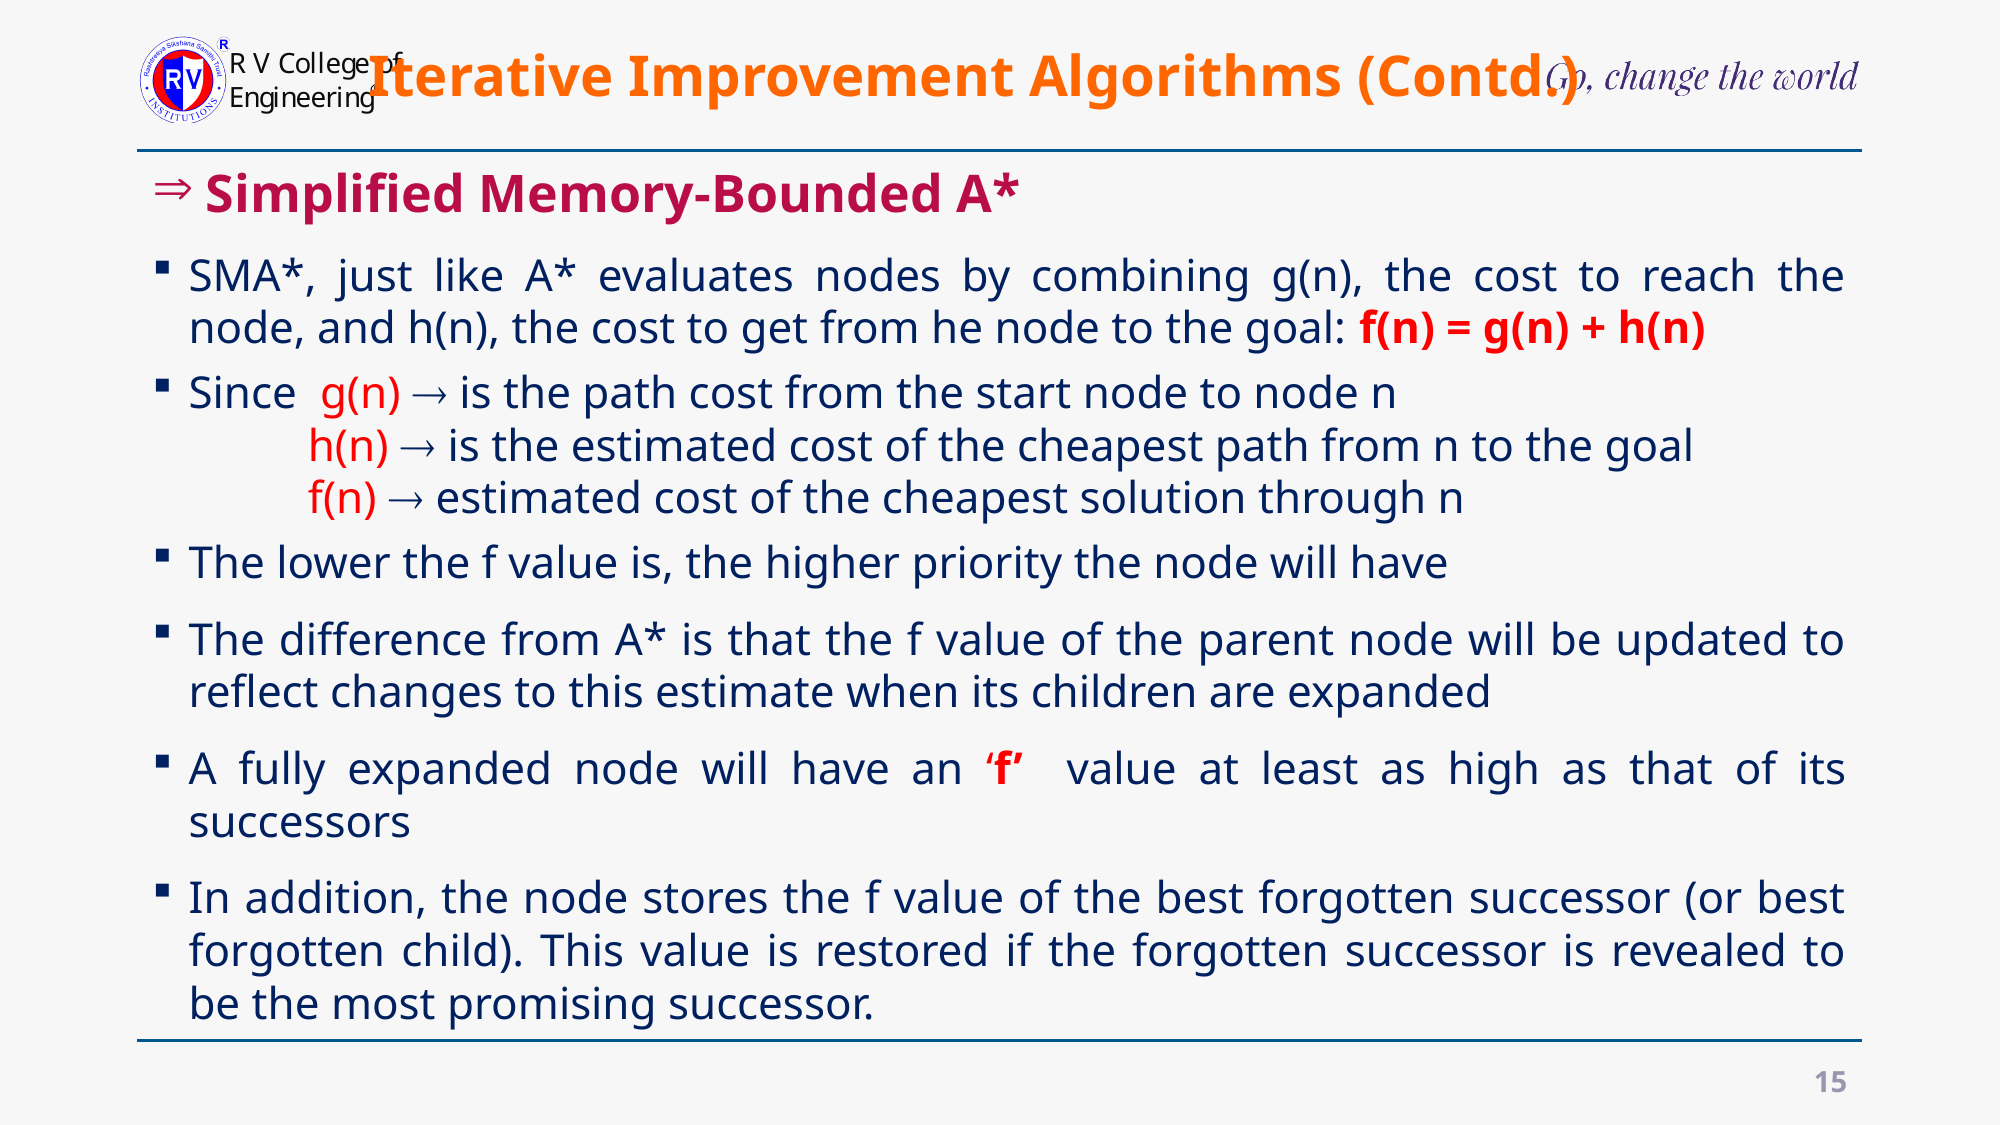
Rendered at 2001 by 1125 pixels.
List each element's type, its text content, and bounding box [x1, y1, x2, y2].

list Simplified Memory-Bounded A* SMA*, just like A* evaluates nodes by combining g(n), the cost to reach the node, and h(n), the cost to get from he node to the goal: f(n) = g(n) + h(n) Since g(n)  is the path cost from the start node to node n h(n)  is the estimated cost of the cheapest path from n to the goal f(n)  estimated cost of the cheapest solution through n The lower the f value is, the higher priority the node will have The difference from A* is that the f value of the parent node will be updated to reflect changes to this estimate when its children are expanded A fully expanded node will have an ‘f’ value at least as high as that of its successors In addition, the node stores the f value of the best forgotten successor (or best forgotten child). This value is restored if the forgotten successor is revealed to be the most promising successor. [137, 153, 1863, 1037]
title Iterative Improvement Algorithms (Contd.) [142, 17, 1806, 140]
slide_number 15 [1721, 1051, 1863, 1116]
picture [1806, 59, 1863, 98]
